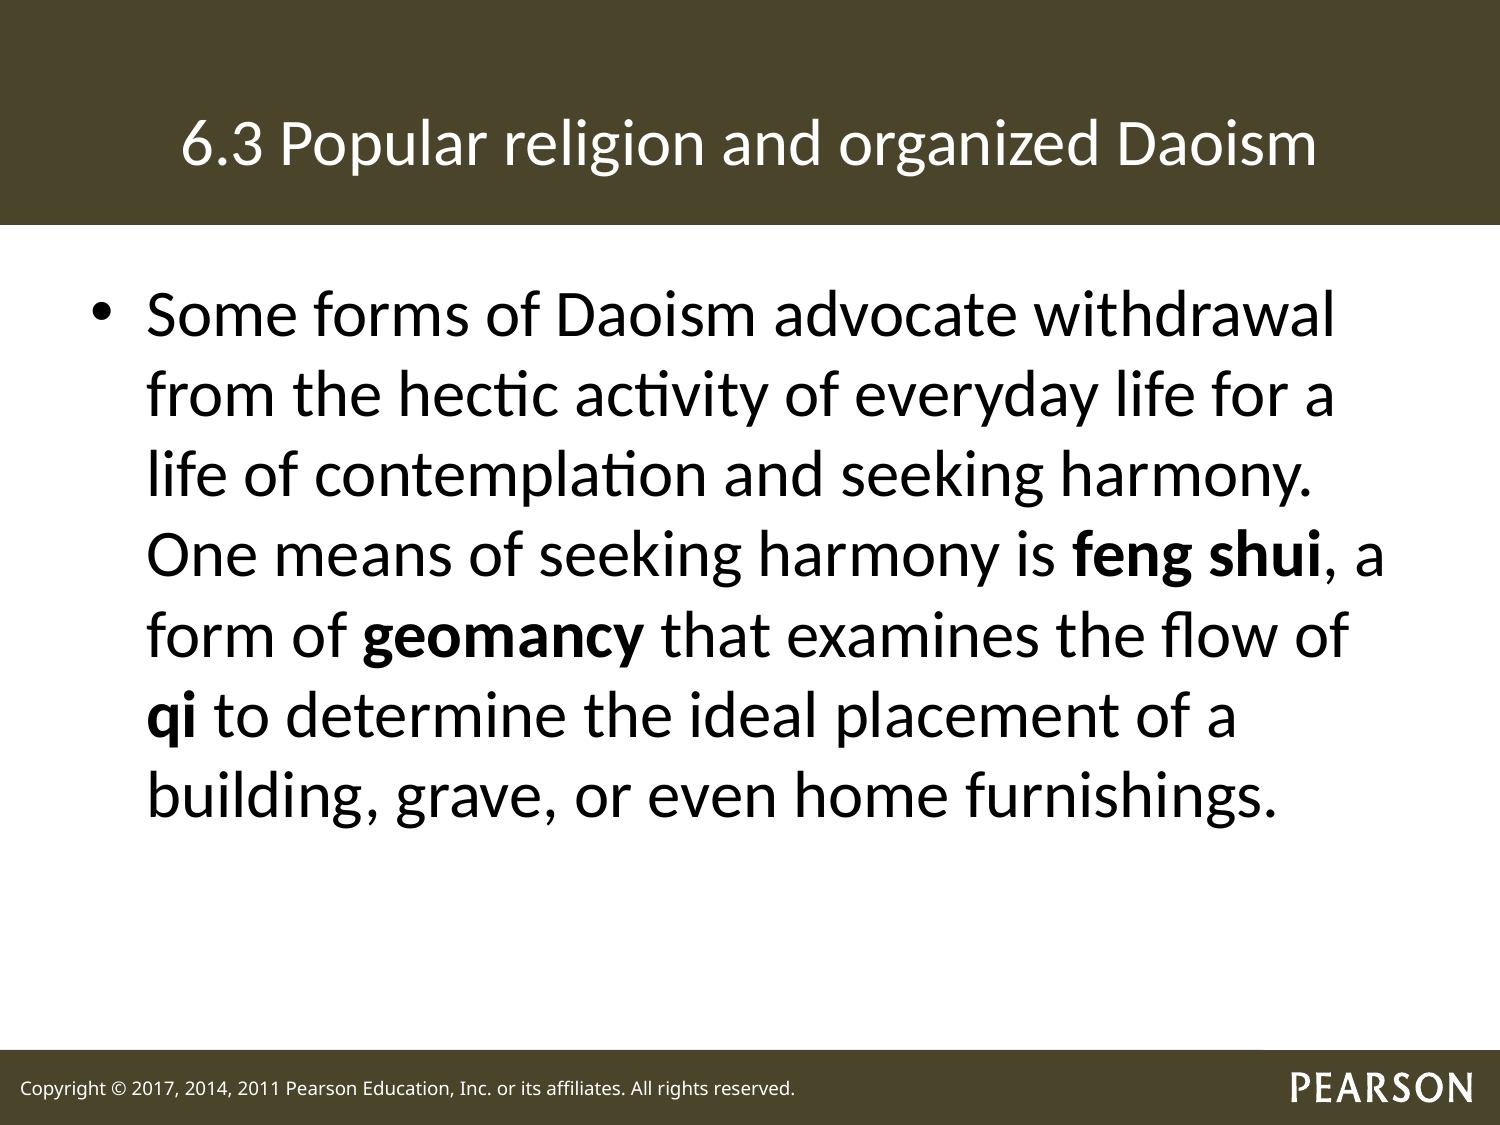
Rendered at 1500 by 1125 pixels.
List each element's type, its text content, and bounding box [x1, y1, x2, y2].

title 6.3 Popular religion and organized Daoism [75, 45, 1425, 233]
list Some forms of Daoism advocate withdrawal from the hectic activity of everyday life for a life of contemplation and seeking harmony. One means of seeking harmony is feng shui, a form of geomancy that examines the flow of qi to determine the ideal placement of a building, grave, or even home furnishings. [75, 262, 1425, 1005]
